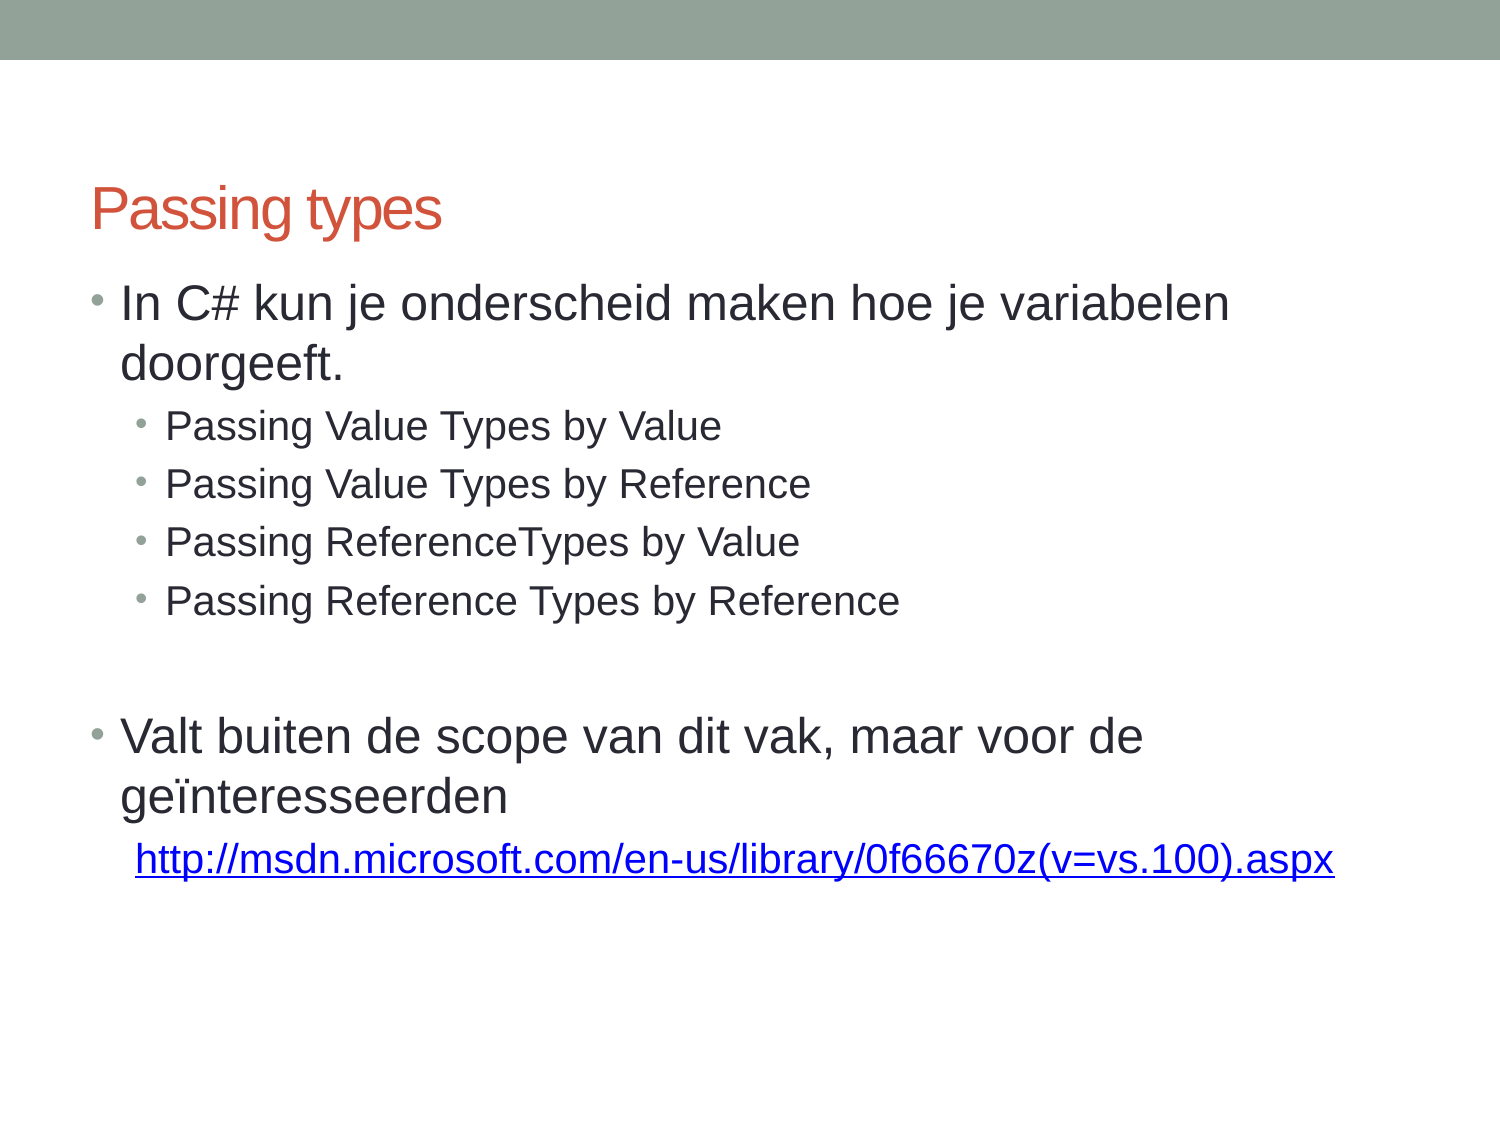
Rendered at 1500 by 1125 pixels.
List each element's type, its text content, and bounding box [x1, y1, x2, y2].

title Passing types [75, 87, 1425, 250]
list In C# kun je onderscheid maken hoe je variabelen doorgeeft. Passing Value Types by Value Passing Value Types by Reference Passing ReferenceTypes by Value Passing Reference Types by Reference Valt buiten de scope van dit vak, maar voor de geïnteresseerden http://msdn.microsoft.com/en-us/library/0f66670z(v=vs.100).aspx [75, 262, 1425, 1063]
